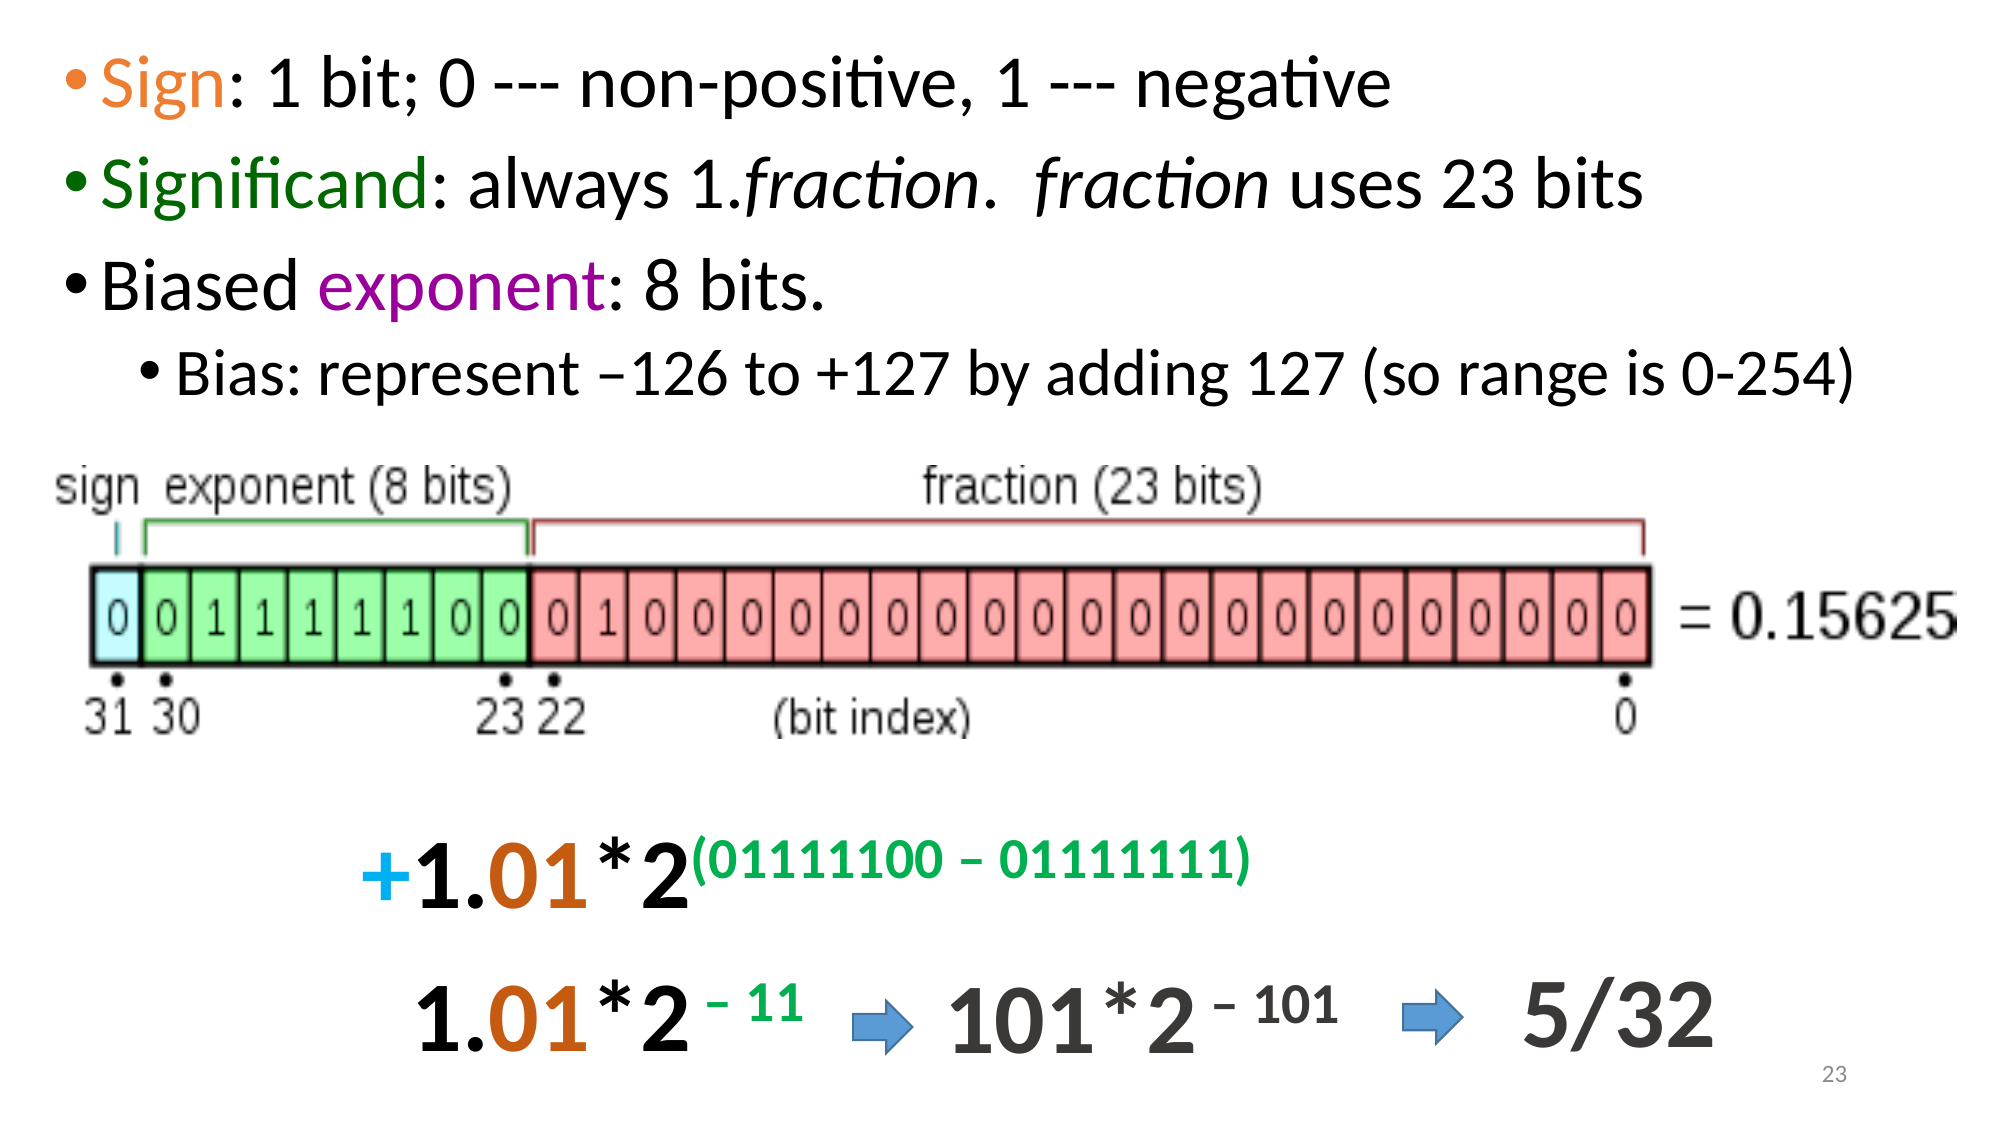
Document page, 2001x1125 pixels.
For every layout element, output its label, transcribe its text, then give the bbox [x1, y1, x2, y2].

text_box [852, 998, 914, 1056]
text_box 1.01*2 – 11 [396, 944, 900, 1080]
text_box 5/32 [1506, 940, 1738, 1076]
slide_number 23 [1412, 1042, 1863, 1103]
text_box 101*2 – 101 [929, 946, 1433, 1082]
text_box [1402, 988, 1464, 1046]
picture [48, 465, 1957, 740]
list Sign: 1 bit; 0 --- non-positive, 1 --- negative Significand: always 1.fraction. fraction uses 23 bits Biased exponent: 8 bits. Bias: represent –126 to +127 by adding 127 (so range is 0-254) [48, 35, 1971, 788]
text_box +1.01*2(01111100 – 01111111) [346, 801, 1413, 937]
